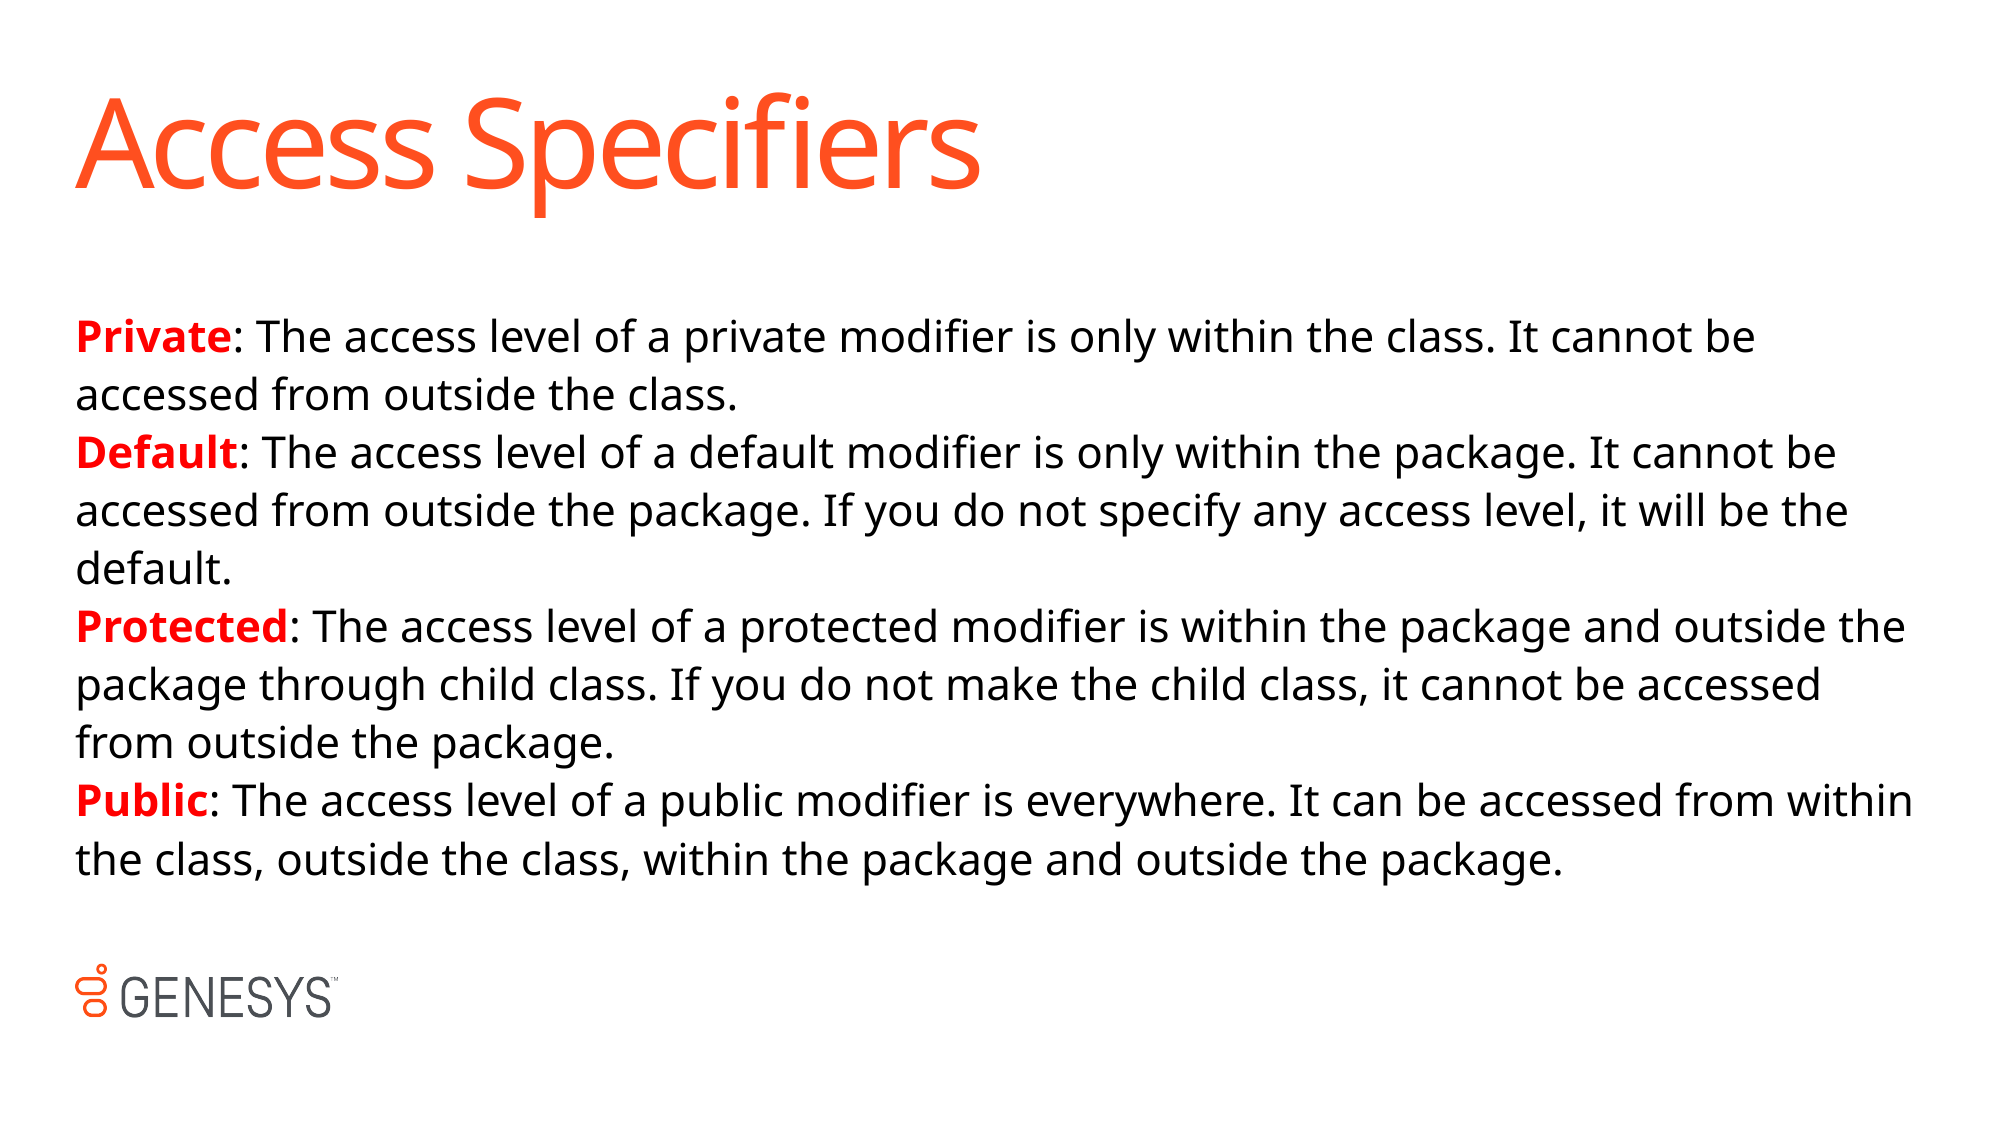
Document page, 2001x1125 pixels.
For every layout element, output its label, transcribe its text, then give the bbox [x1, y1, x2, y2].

picture [19, 908, 398, 1074]
title Access Specifiers [75, 66, 1925, 216]
subtitle Private: The access level of a private modifier is only within the class. It cannot be accessed from outside the class. Default: The access level of a default modifier is only within the package. It cannot be accessed from outside the package. If you do not specify any access level, it will be the default. Protected: The access level of a protected modifier is within the package and outside the package through child class. If you do not make the child class, it cannot be accessed from outside the package. Public: The access level of a public modifier is everywhere. It can be accessed from within the class, outside the class, within the package and outside the package. [75, 273, 1925, 942]
